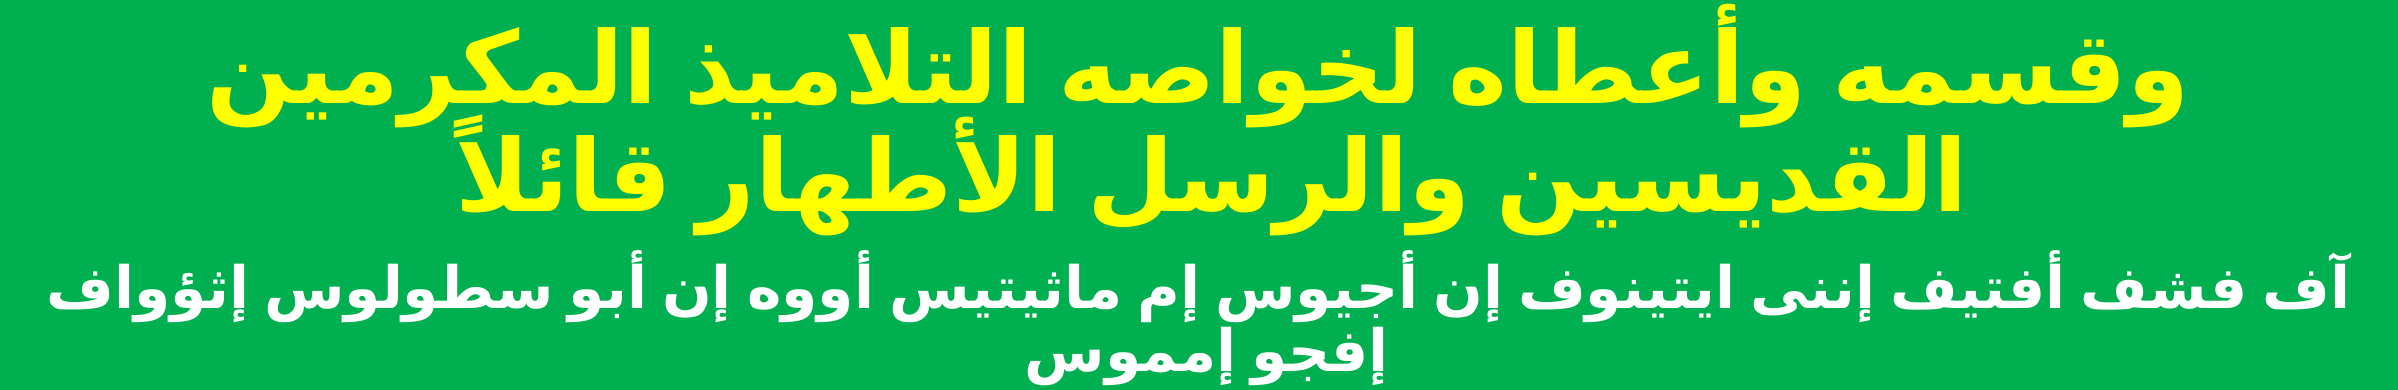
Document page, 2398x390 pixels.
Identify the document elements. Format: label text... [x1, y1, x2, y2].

list آف فشف أفتيف إننى ايتينوف إن أجيوس إم ماثيتيس أووه إن أبو سطولوس إثؤواف إفجو إمموس [0, 250, 2398, 390]
list وقسمه وأعطاه لخواصه التلاميذ المكرمين القديسين والرسل الأطهار قائلاً [0, 0, 2398, 250]
